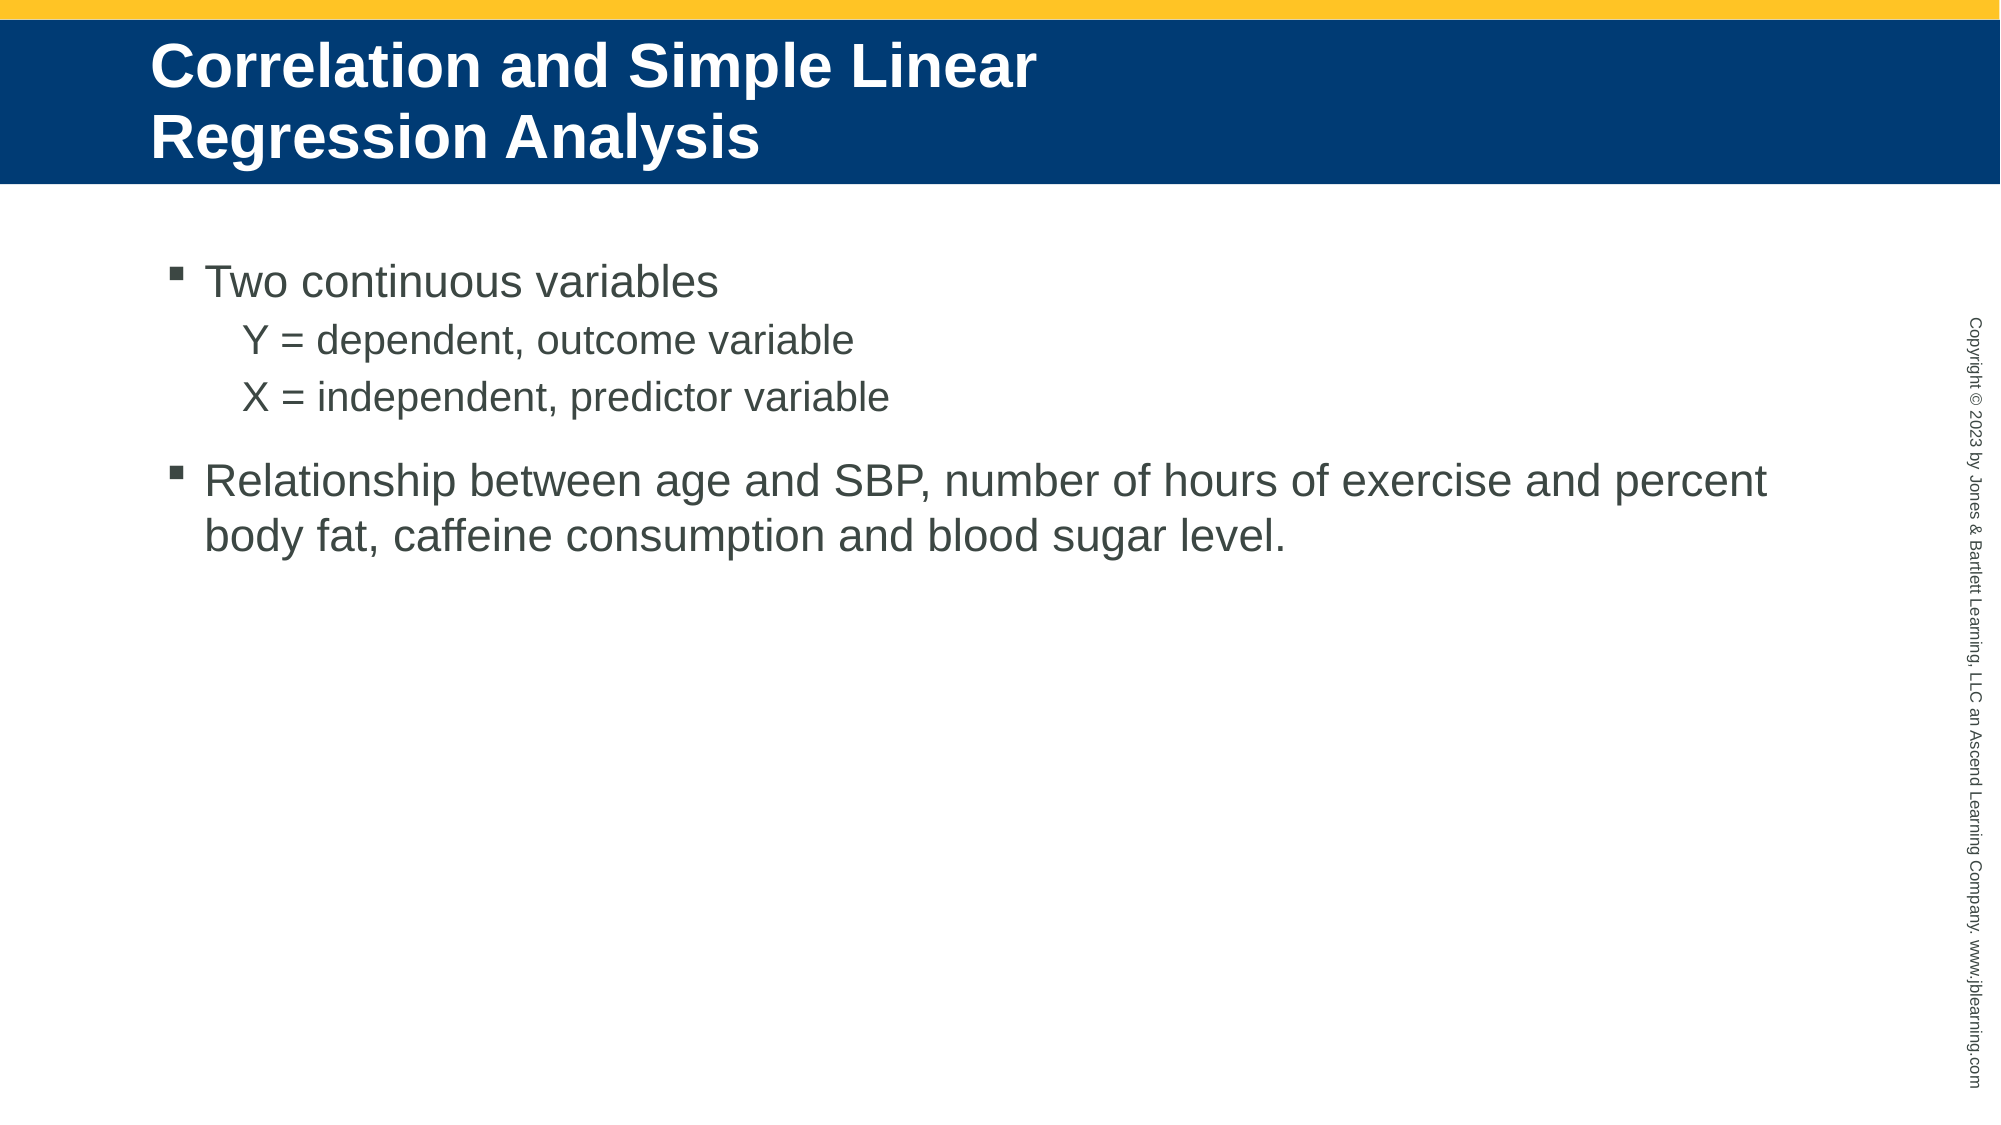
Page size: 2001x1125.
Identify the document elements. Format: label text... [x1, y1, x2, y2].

list Two continuous variables Y = dependent, outcome variable X = independent, predictor variable Relationship between age and SBP, number of hours of exercise and percent body fat, caffeine consumption and blood sugar level. [151, 244, 1840, 1016]
title Correlation and Simple Linear Regression Analysis [0, 19, 2000, 185]
